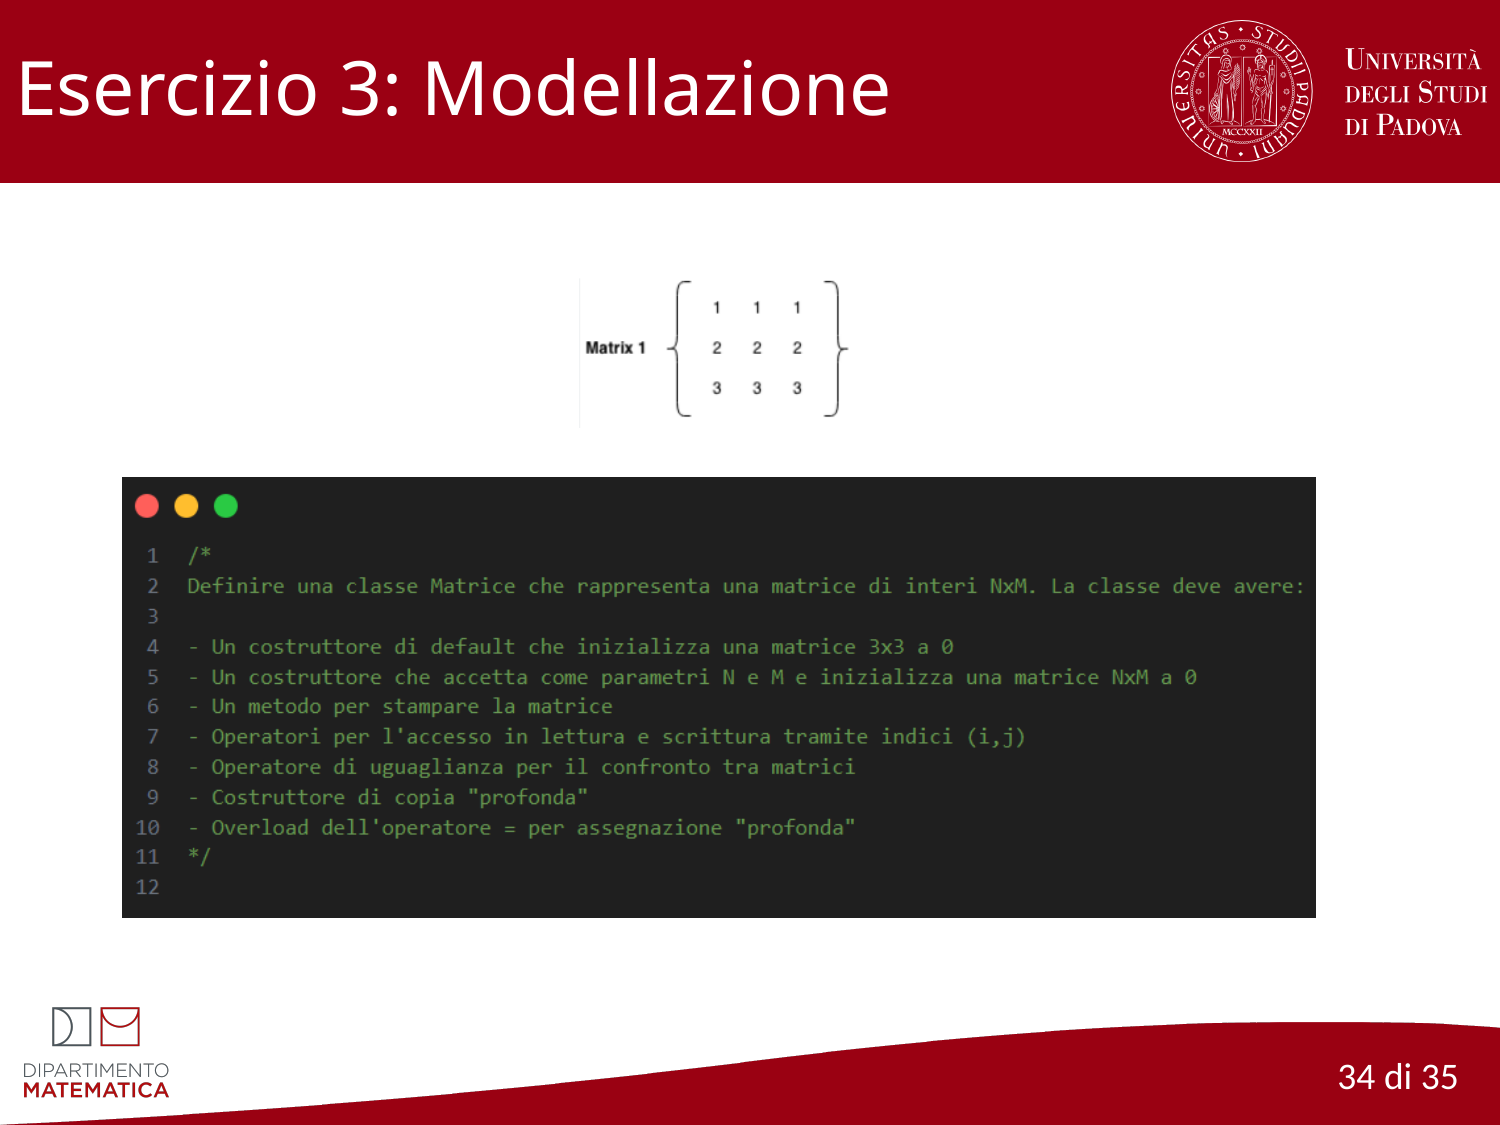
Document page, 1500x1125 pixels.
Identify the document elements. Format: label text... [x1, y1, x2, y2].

picture [122, 477, 1316, 918]
picture [0, 1007, 1500, 1125]
slide_number 34 di 35 [1136, 1044, 1474, 1104]
picture [1171, 20, 1487, 162]
title Esercizio 3: Modellazione [0, 0, 1159, 183]
picture [579, 276, 860, 428]
